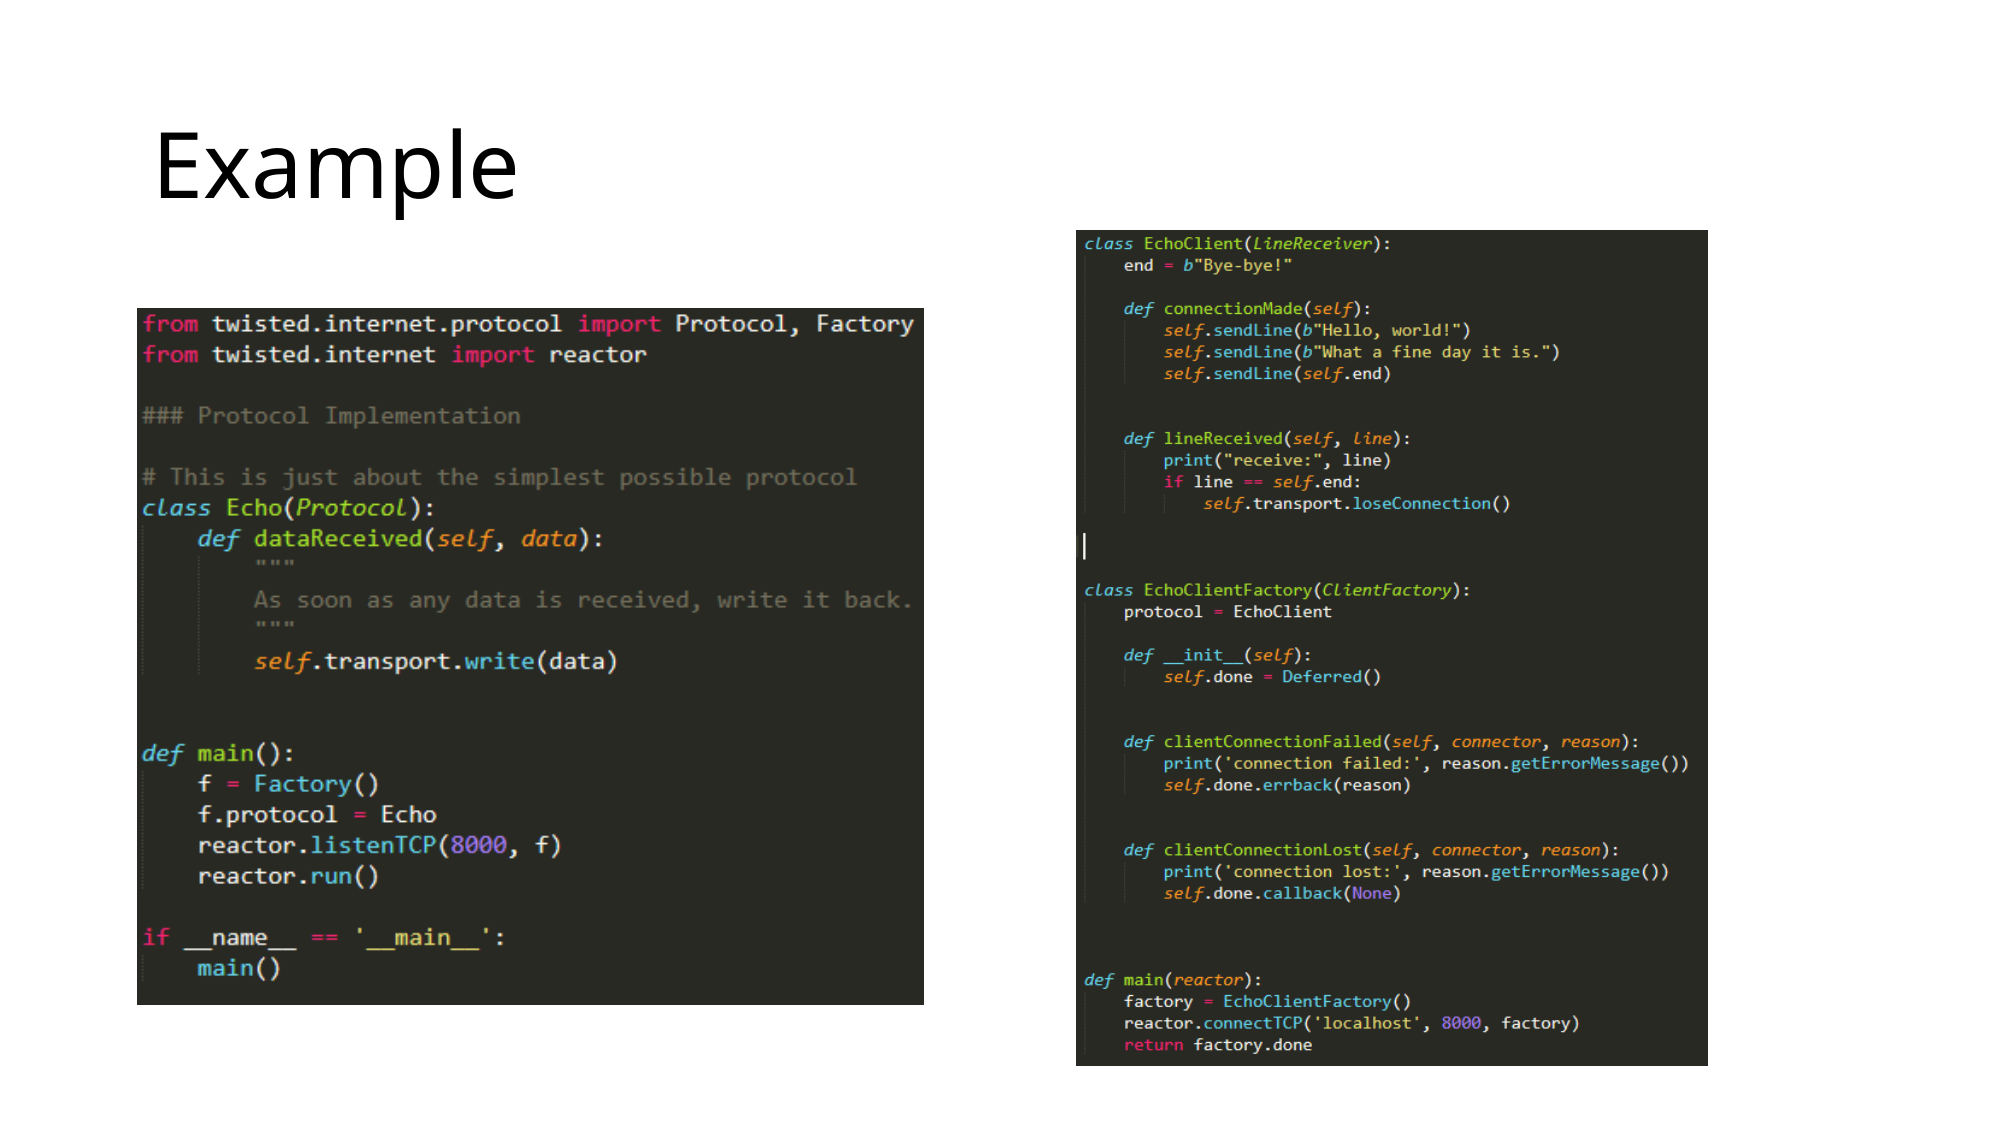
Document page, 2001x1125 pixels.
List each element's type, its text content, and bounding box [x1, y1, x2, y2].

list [137, 308, 924, 1005]
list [1076, 230, 1708, 1066]
title Example [137, 59, 1863, 278]
